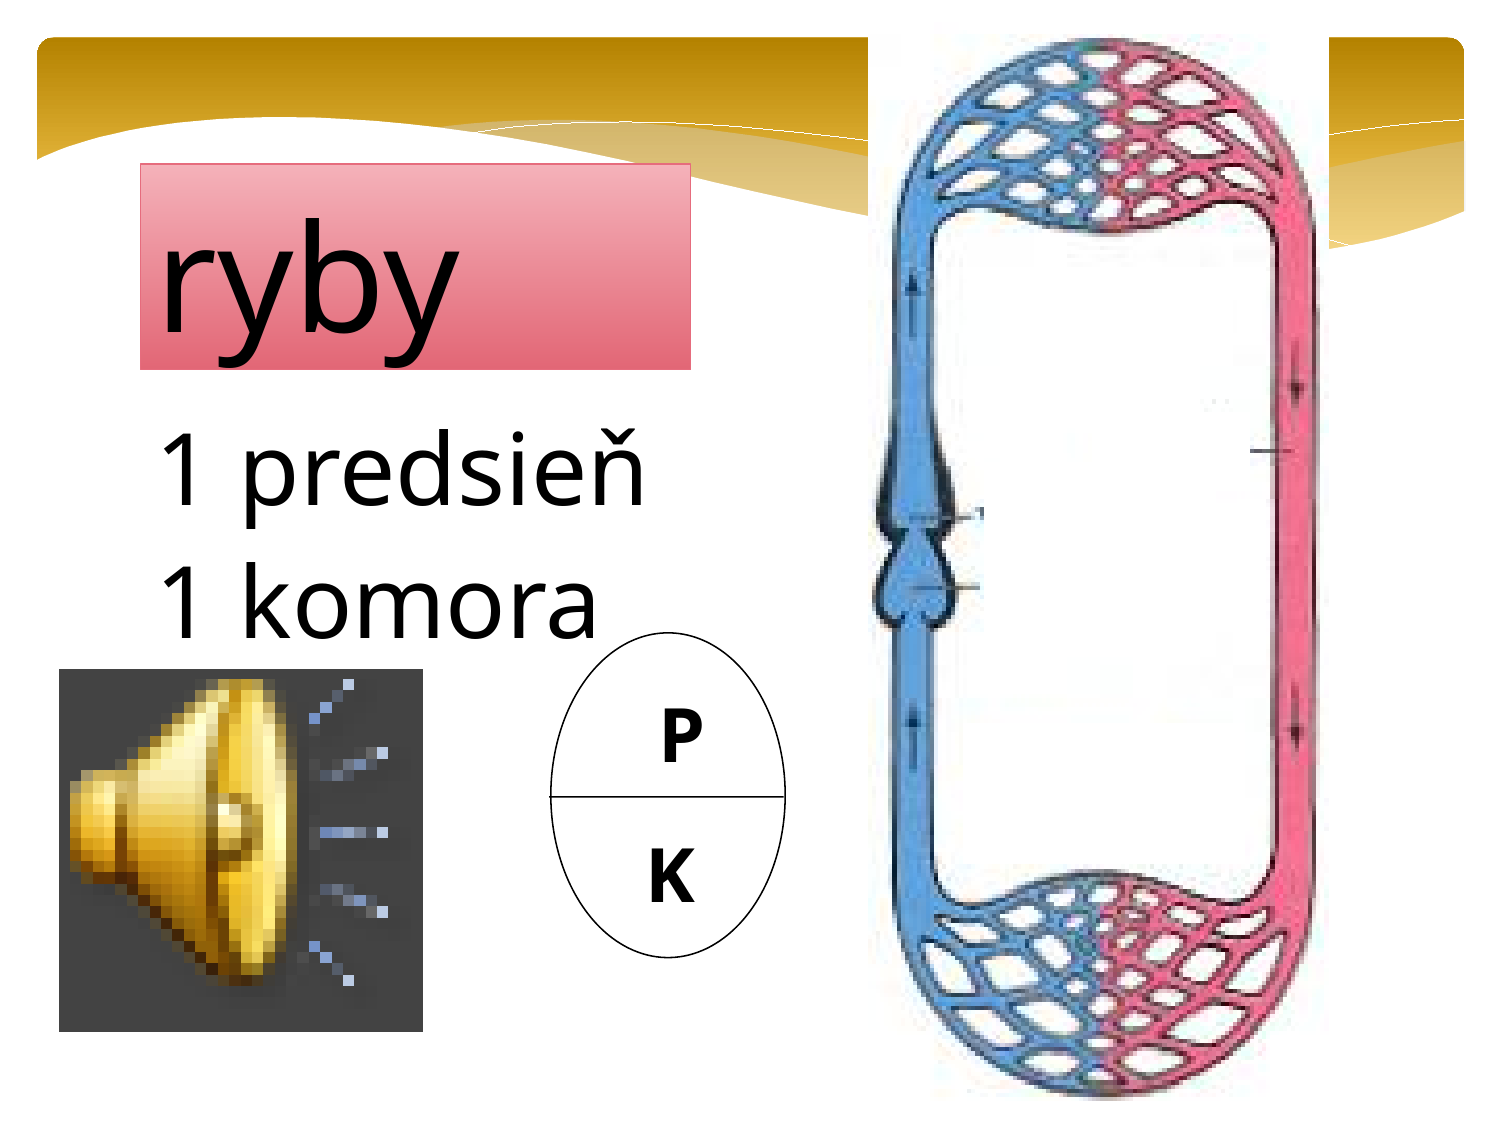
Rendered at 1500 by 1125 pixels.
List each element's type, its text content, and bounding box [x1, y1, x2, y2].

list 1 predsieň 1 komora [140, 398, 691, 711]
text_box K [630, 820, 710, 925]
picture [58, 667, 424, 1033]
text_box P [550, 632, 786, 958]
title ryby [140, 163, 691, 370]
picture [867, 22, 1500, 1111]
